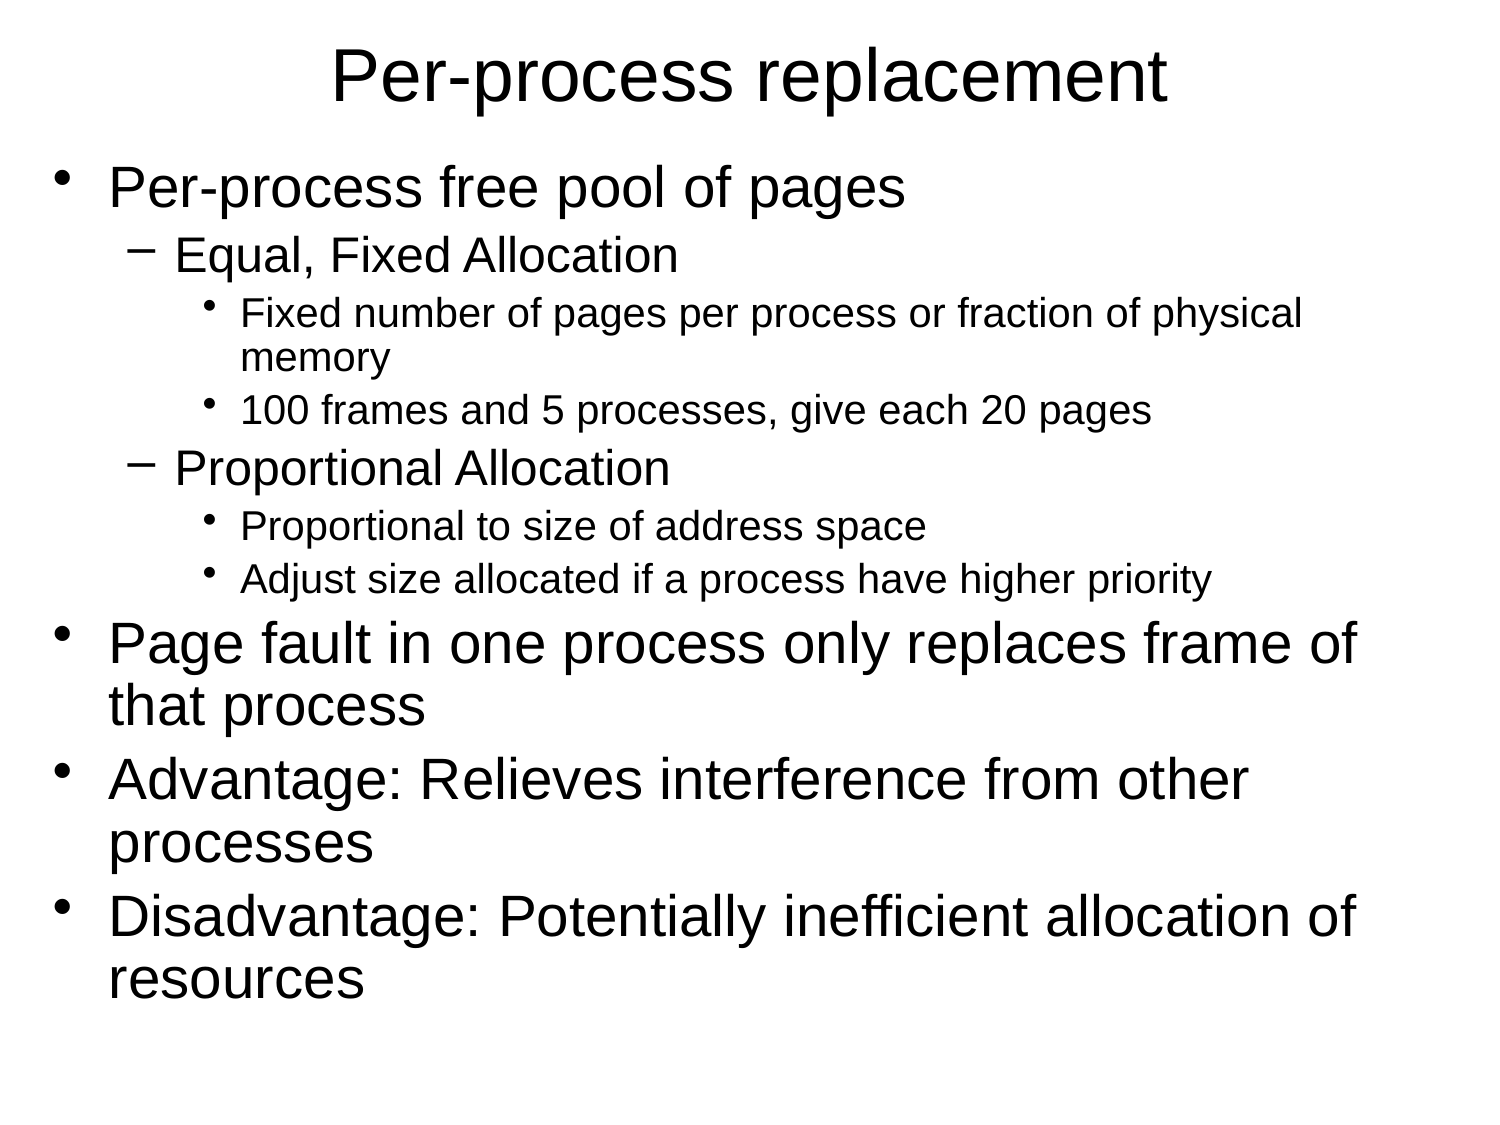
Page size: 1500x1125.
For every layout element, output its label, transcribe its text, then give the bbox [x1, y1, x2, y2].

list Per-process free pool of pages Equal, Fixed Allocation Fixed number of pages per process or fraction of physical memory 100 frames and 5 processes, give each 20 pages Proportional Allocation Proportional to size of address space Adjust size allocated if a process have higher priority Page fault in one process only replaces frame of that process Advantage: Relieves interference from other processes Disadvantage: Potentially inefficient allocation of resources [37, 149, 1451, 1076]
title Per-process replacement [74, 24, 1426, 118]
